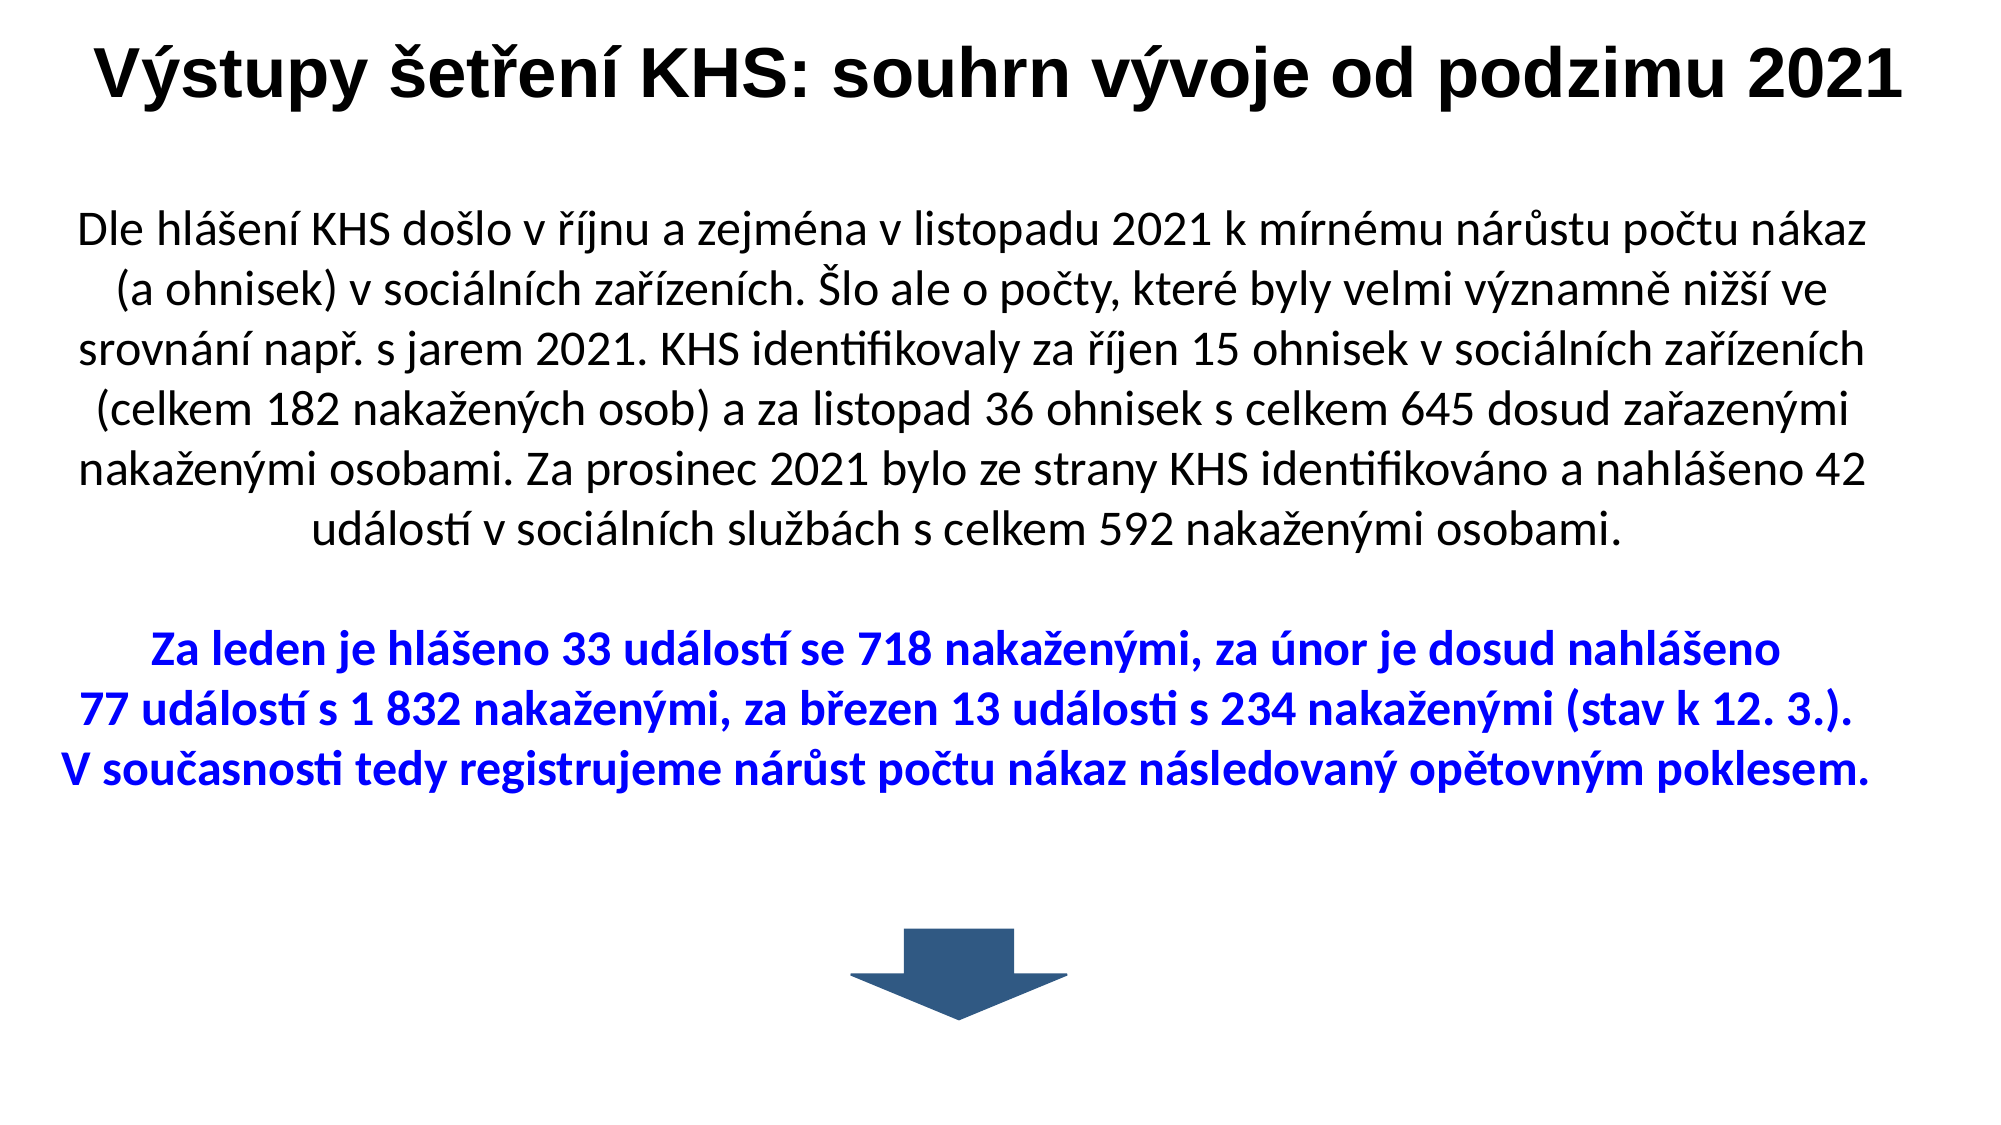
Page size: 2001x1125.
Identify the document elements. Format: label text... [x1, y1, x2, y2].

text_box Dle hlášení KHS došlo v říjnu a zejména v listopadu 2021 k mírnému nárůstu počtu nákaz (a ohnisek) v sociálních zařízeních. Šlo ale o počty, které byly velmi významně nižší ve srovnání např. s jarem 2021. KHS identifikovaly za říjen 15 ohnisek v sociálních zařízeních (celkem 182 nakažených osob) a za listopad 36 ohnisek s celkem 645 dosud zařazenými nakaženými osobami. Za prosinec 2021 bylo ze strany KHS identifikováno a nahlášeno 42 událostí v sociálních službách s celkem 592 nakaženými osobami. Za leden je hlášeno 33 událostí se 718 nakaženými, za únor je dosud nahlášeno 77 událostí s 1 832 nakaženými, za březen 13 události s 234 nakaženými (stav k 12. 3.). V současnosti tedy registrujeme nárůst počtu nákaz následovaný opětovným poklesem. [43, 187, 1902, 803]
text_box [850, 928, 1068, 1021]
text_box Výstupy šetření KHS: souhrn vývoje od podzimu 2021 [43, 19, 1957, 119]
